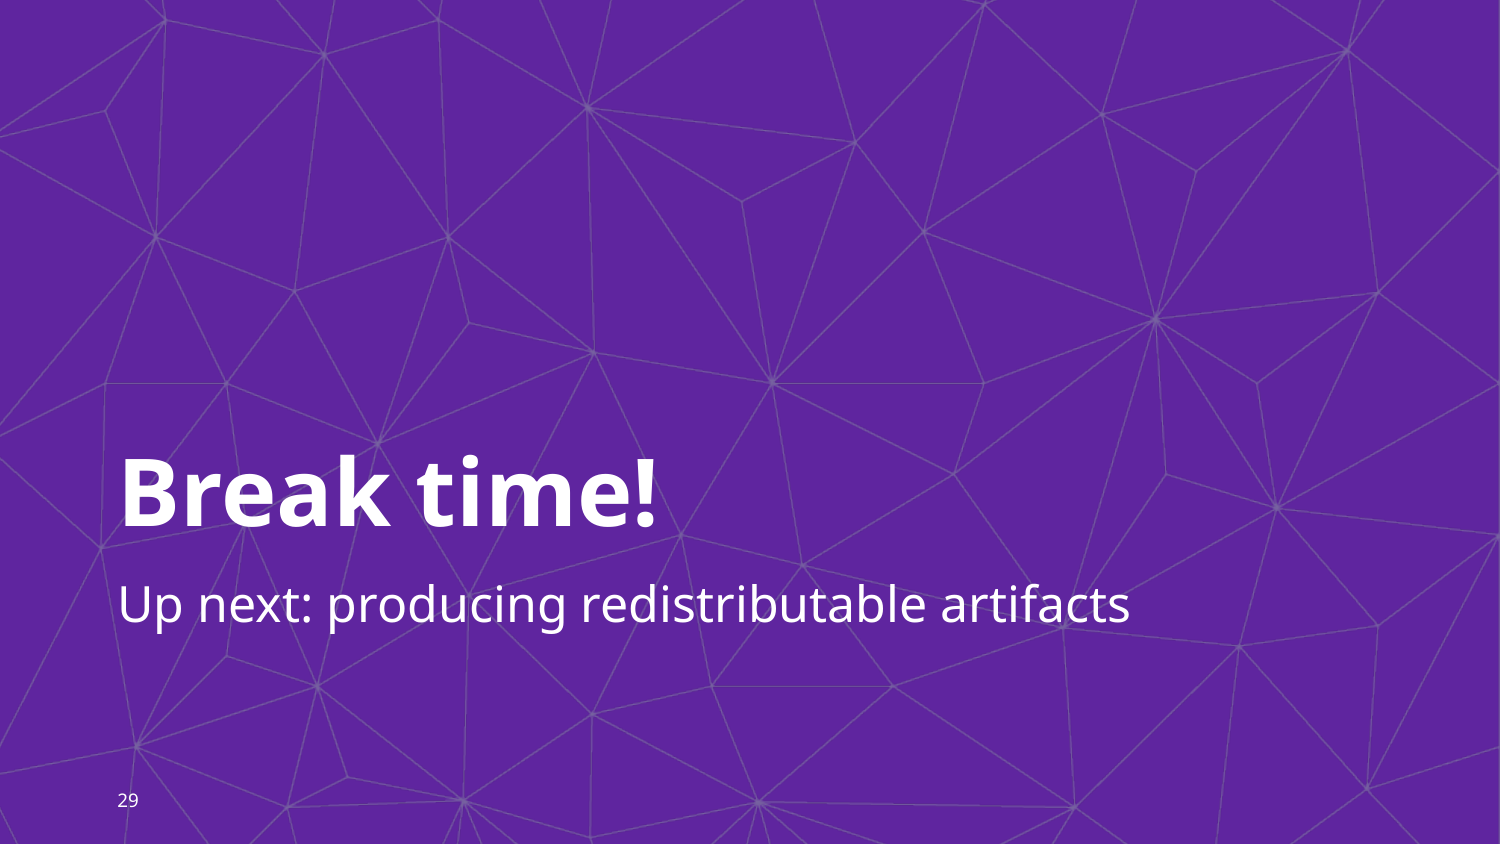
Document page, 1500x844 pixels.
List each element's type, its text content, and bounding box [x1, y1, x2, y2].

title Break time! [102, 210, 1397, 562]
footer ‹#› [102, 779, 609, 825]
list Up next: producing redistributable artifacts [102, 564, 1397, 750]
